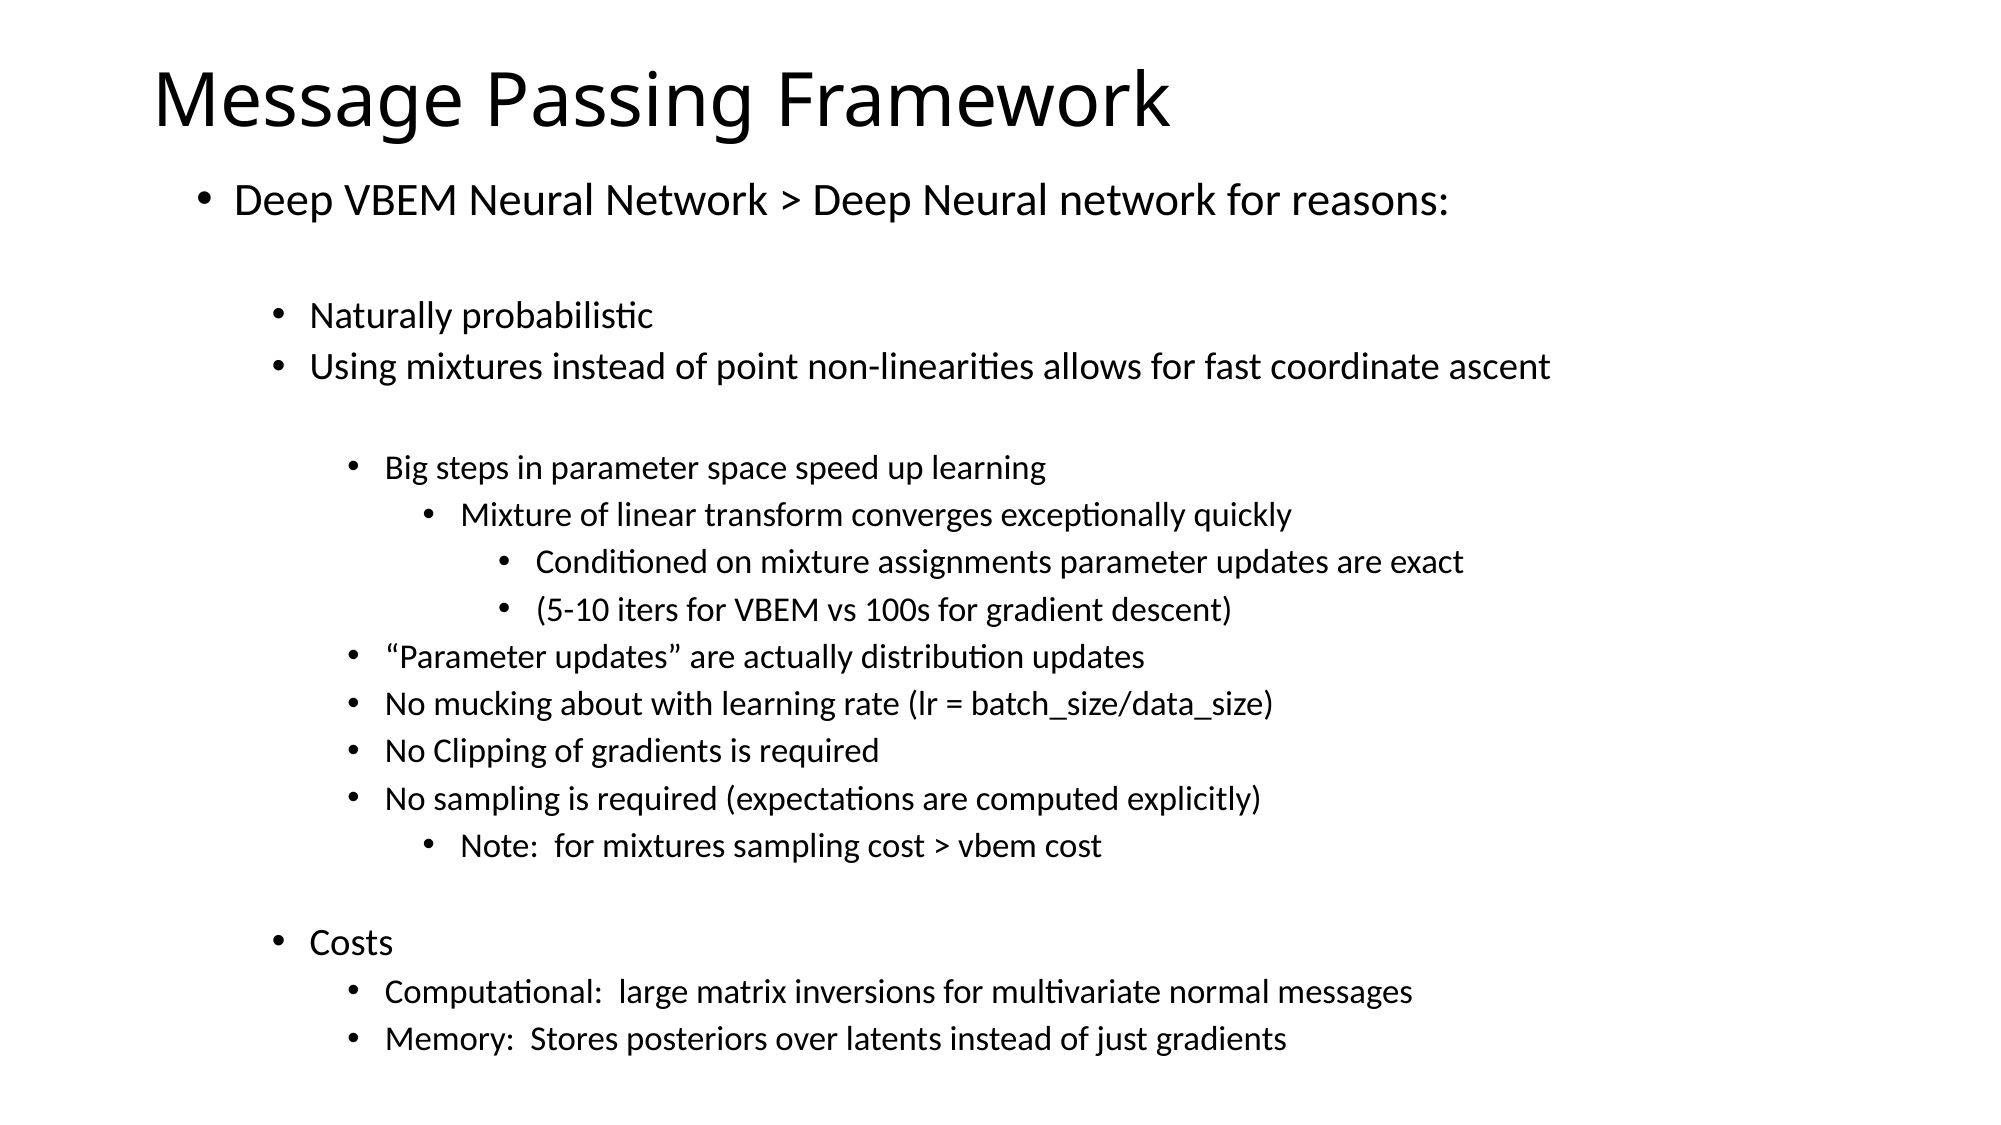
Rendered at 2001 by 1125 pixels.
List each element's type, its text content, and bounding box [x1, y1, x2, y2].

title Message Passing Framework [137, 59, 1863, 145]
text_box Deep VBEM Neural Network > Deep Neural network for reasons: Naturally probabilistic Using mixtures instead of point non-linearities allows for fast coordinate ascent Big steps in parameter space speed up learning Mixture of linear transform converges exceptionally quickly Conditioned on mixture assignments parameter updates are exact (5-10 iters for VBEM vs 100s for gradient descent) “Parameter updates” are actually distribution updates No mucking about with learning rate (lr = batch_size/data_size) No Clipping of gradients is required No sampling is required (expectations are computed explicitly) Note: for mixtures sampling cost > vbem cost Costs Computational: large matrix inversions for multivariate normal messages Memory: Stores posteriors over latents instead of just gradients [106, 102, 1836, 1073]
